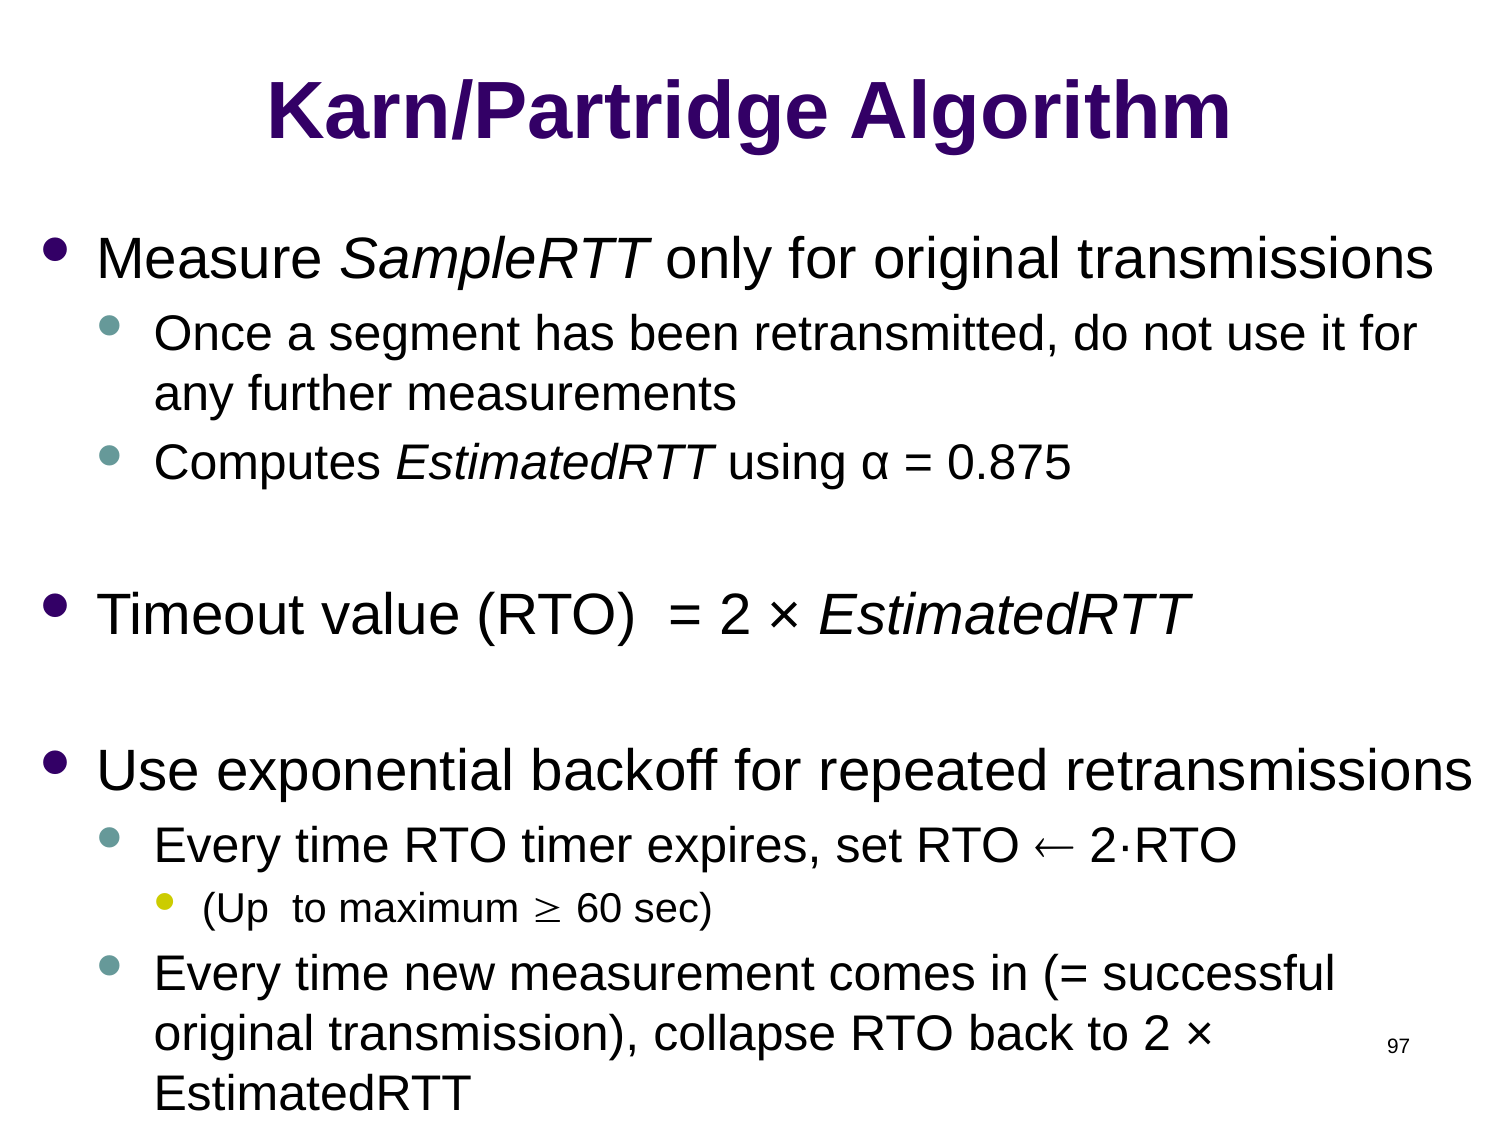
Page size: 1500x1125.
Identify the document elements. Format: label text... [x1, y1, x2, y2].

list Measure SampleRTT only for original transmissions Once a segment has been retransmitted, do not use it for any further measurements Computes EstimatedRTT using α = 0.875 Timeout value (RTO) = 2 × EstimatedRTT Use exponential backoff for repeated retransmissions Every time RTO timer expires, set RTO  2·RTO (Up to maximum  60 sec) Every time new measurement comes in (= successful original transmission), collapse RTO back to 2 × EstimatedRTT [24, 212, 1500, 1006]
slide_number 97 [1074, 1024, 1426, 1101]
title Karn/Partridge Algorithm [0, 20, 1500, 163]
